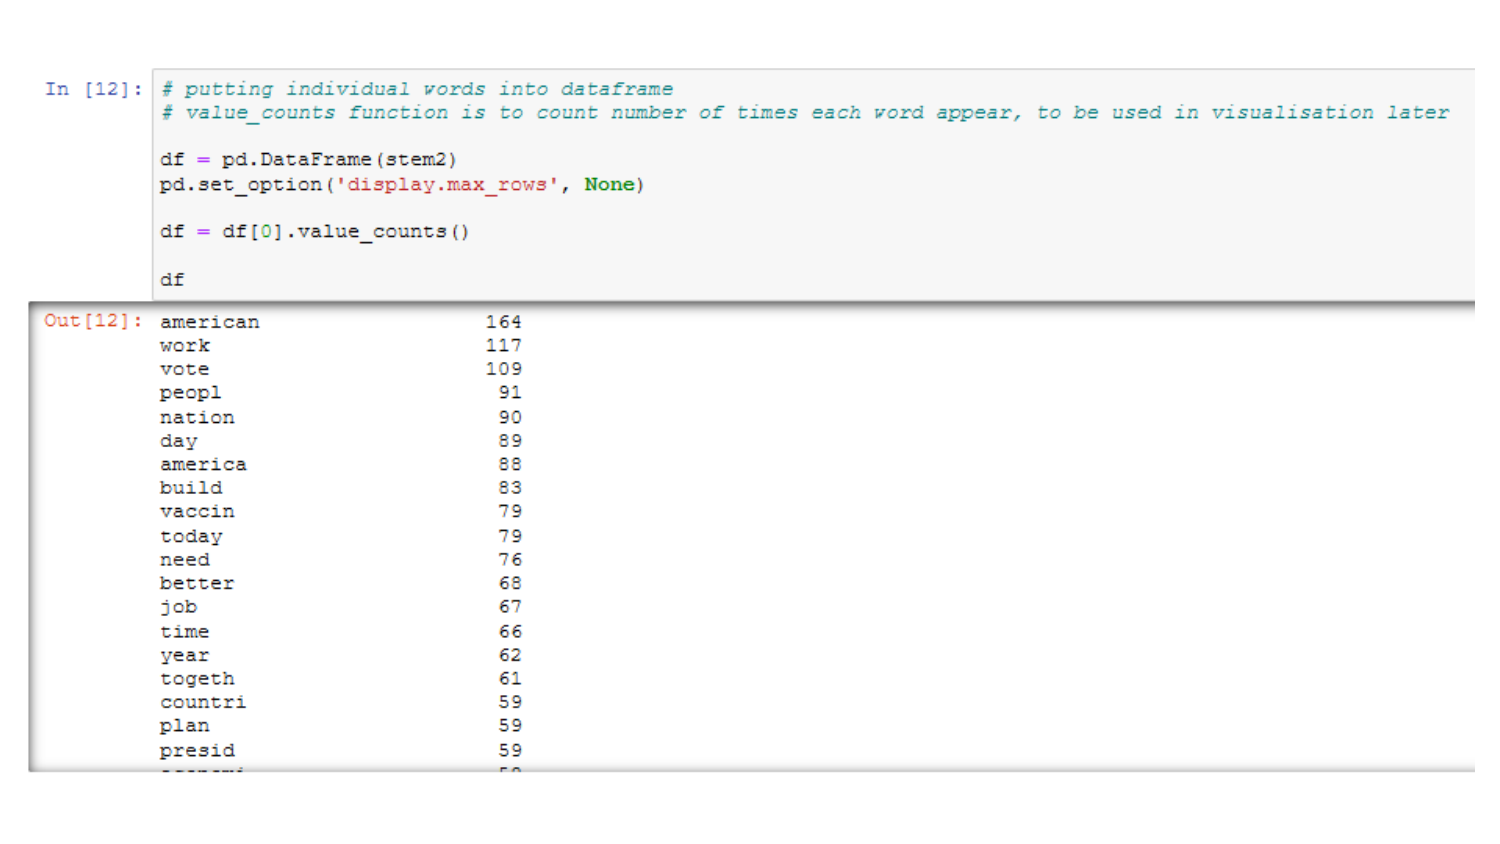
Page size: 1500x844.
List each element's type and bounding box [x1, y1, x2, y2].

picture [24, 66, 1476, 777]
